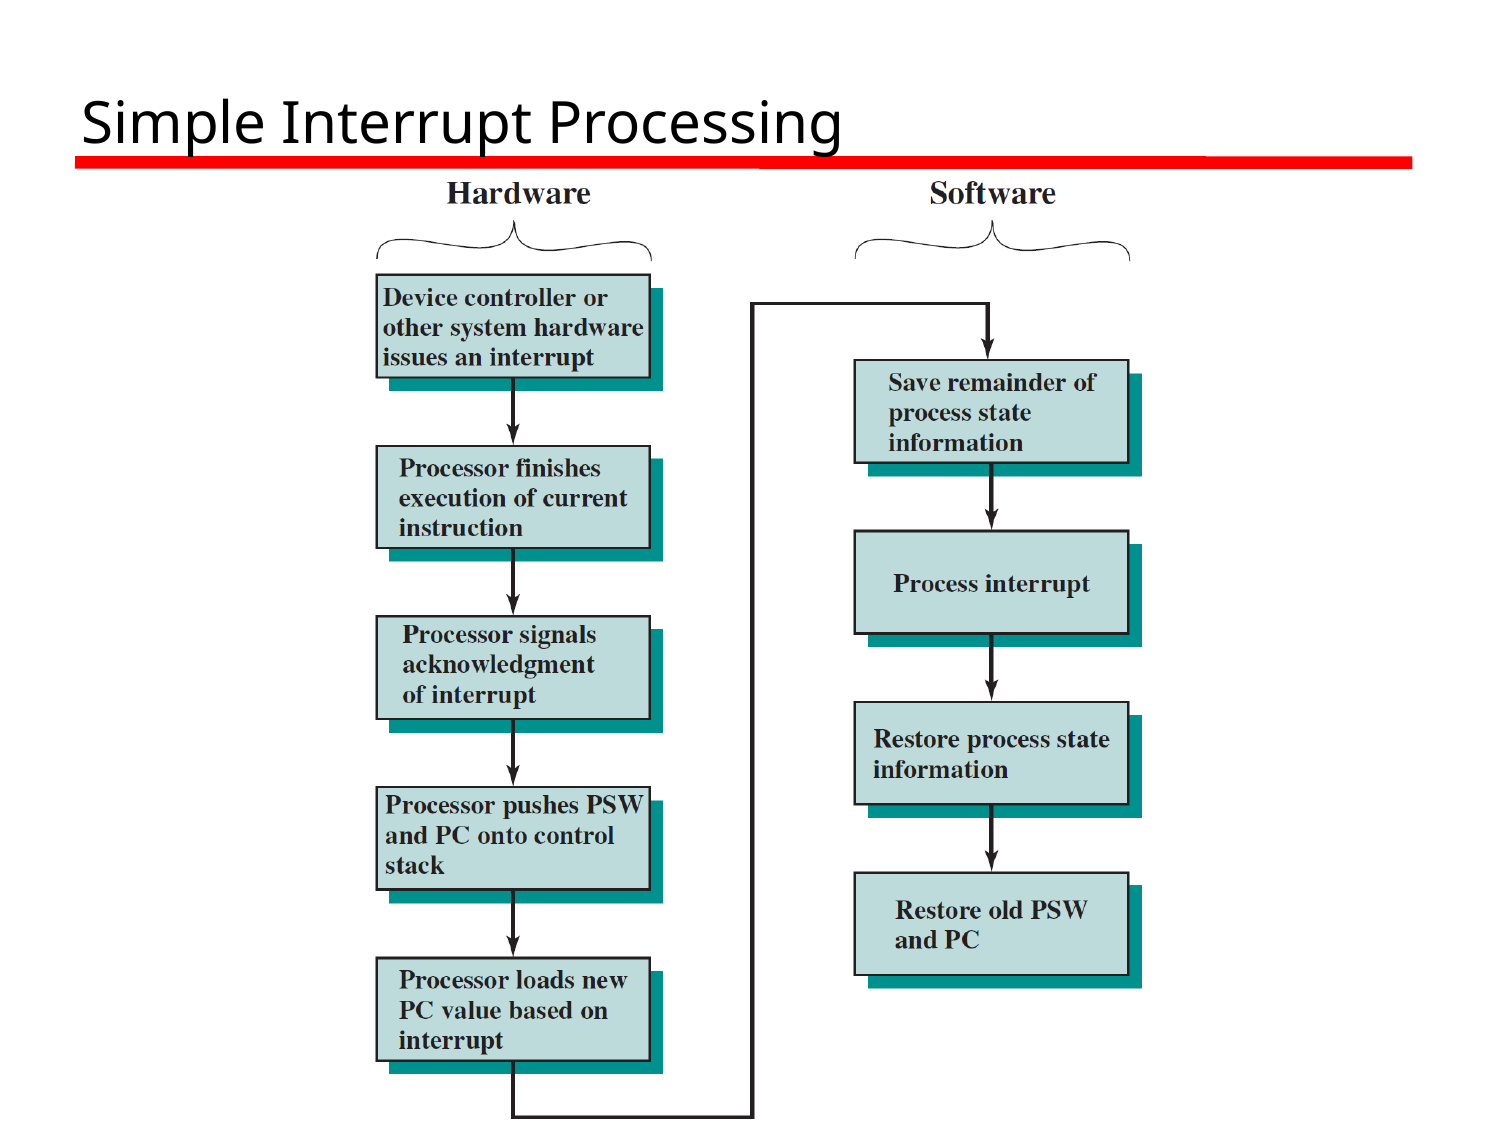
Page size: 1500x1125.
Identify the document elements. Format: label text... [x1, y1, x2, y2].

title Simple Interrupt Processing [66, 24, 1413, 163]
picture [365, 175, 1145, 1125]
